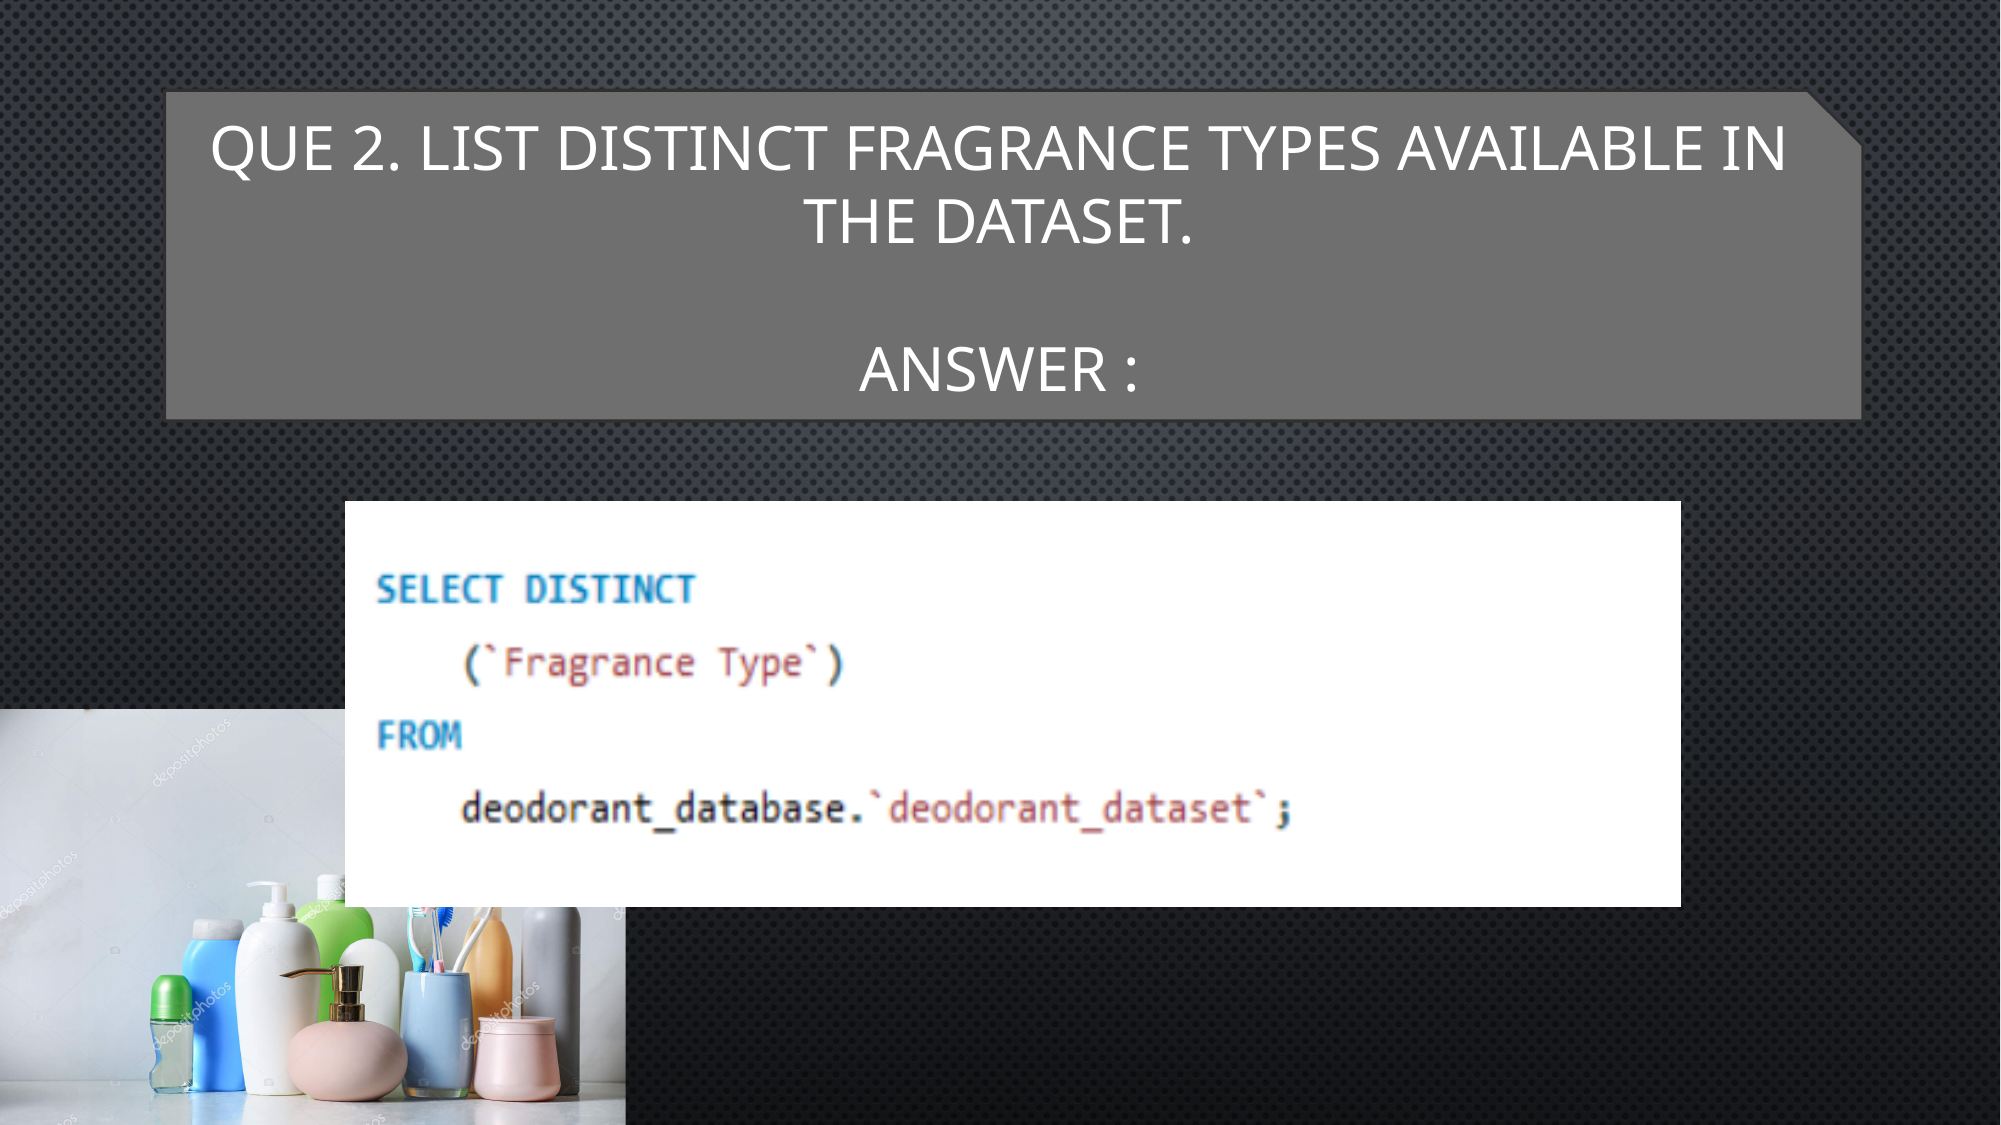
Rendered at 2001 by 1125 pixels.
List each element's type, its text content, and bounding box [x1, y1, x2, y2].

text_box [162, 88, 1865, 423]
picture [0, 501, 1681, 1125]
title Que 2. List distinct fragrance types available in the dataset. Answer : [187, 99, 1813, 413]
